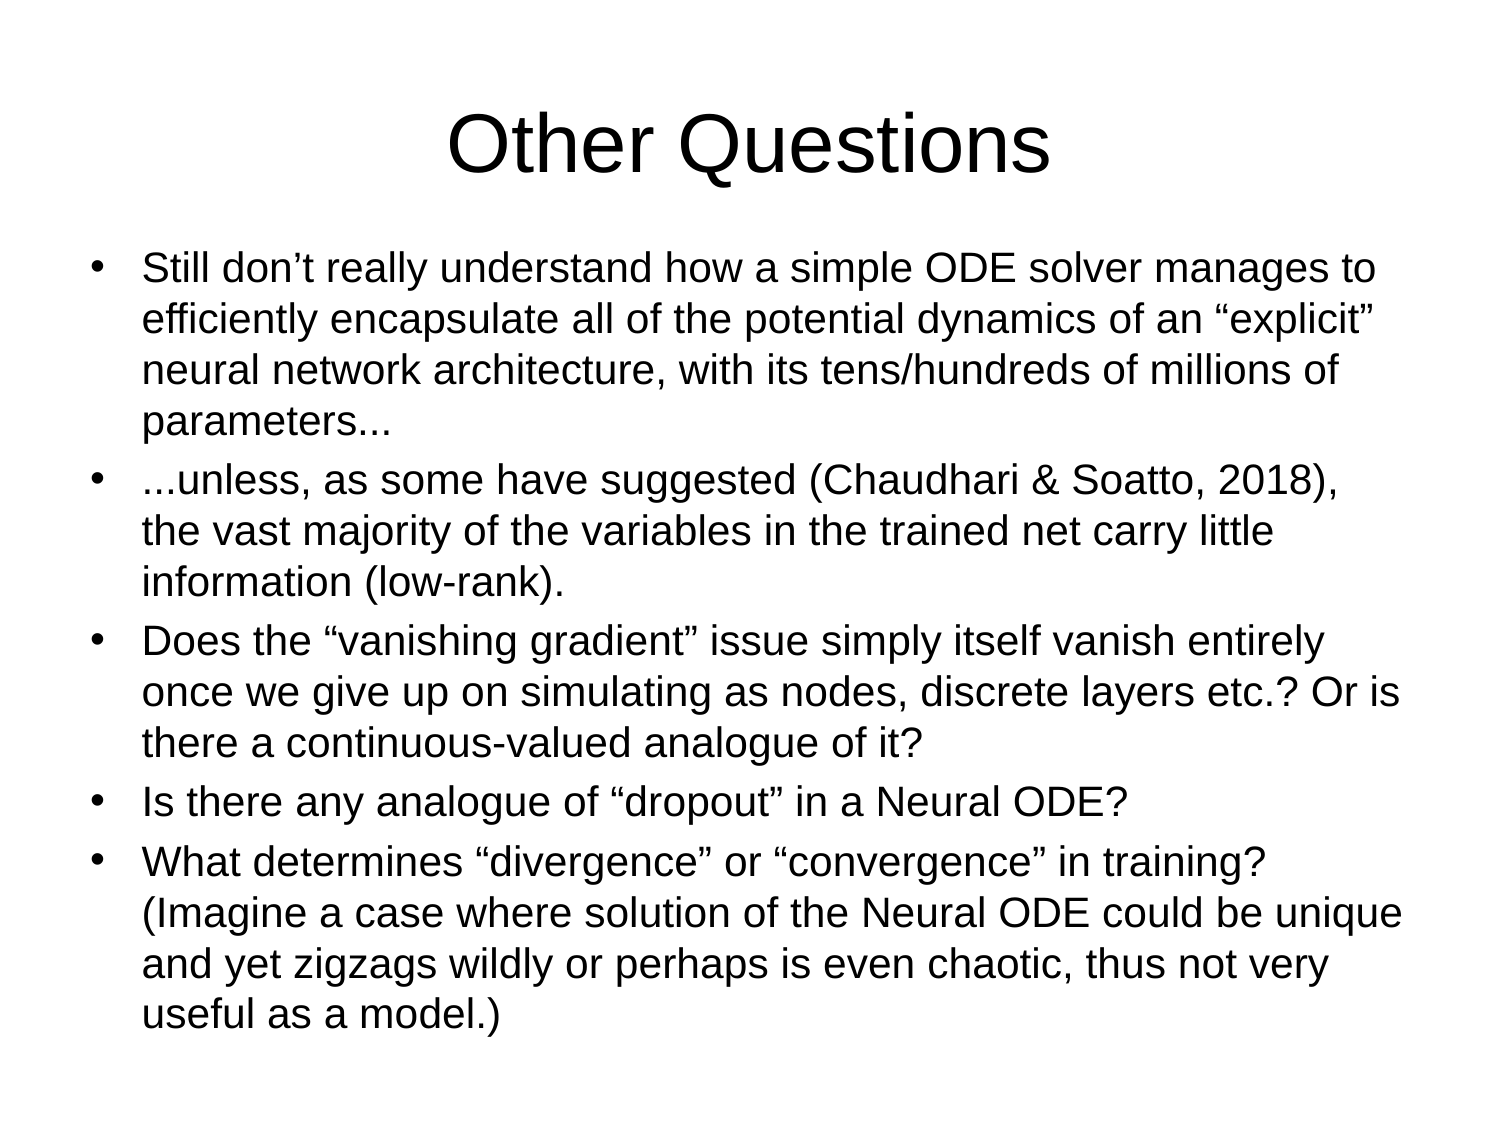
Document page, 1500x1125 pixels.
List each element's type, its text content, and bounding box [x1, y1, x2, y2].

list Still don’t really understand how a simple ODE solver manages to efficiently encapsulate all of the potential dynamics of an “explicit” neural network architecture, with its tens/hundreds of millions of parameters... ...unless, as some have suggested (Chaudhari & Soatto, 2018), the vast majority of the variables in the trained net carry little information (low-rank). Does the “vanishing gradient” issue simply itself vanish entirely once we give up on simulating as nodes, discrete layers etc.? Or is there a continuous-valued analogue of it? Is there any analogue of “dropout” in a Neural ODE? What determines “divergence” or “convergence” in training? (Imagine a case where solution of the Neural ODE could be unique and yet zigzags wildly or perhaps is even chaotic, thus not very useful as a model.) [75, 232, 1425, 1049]
title Other Questions [75, 45, 1425, 232]
